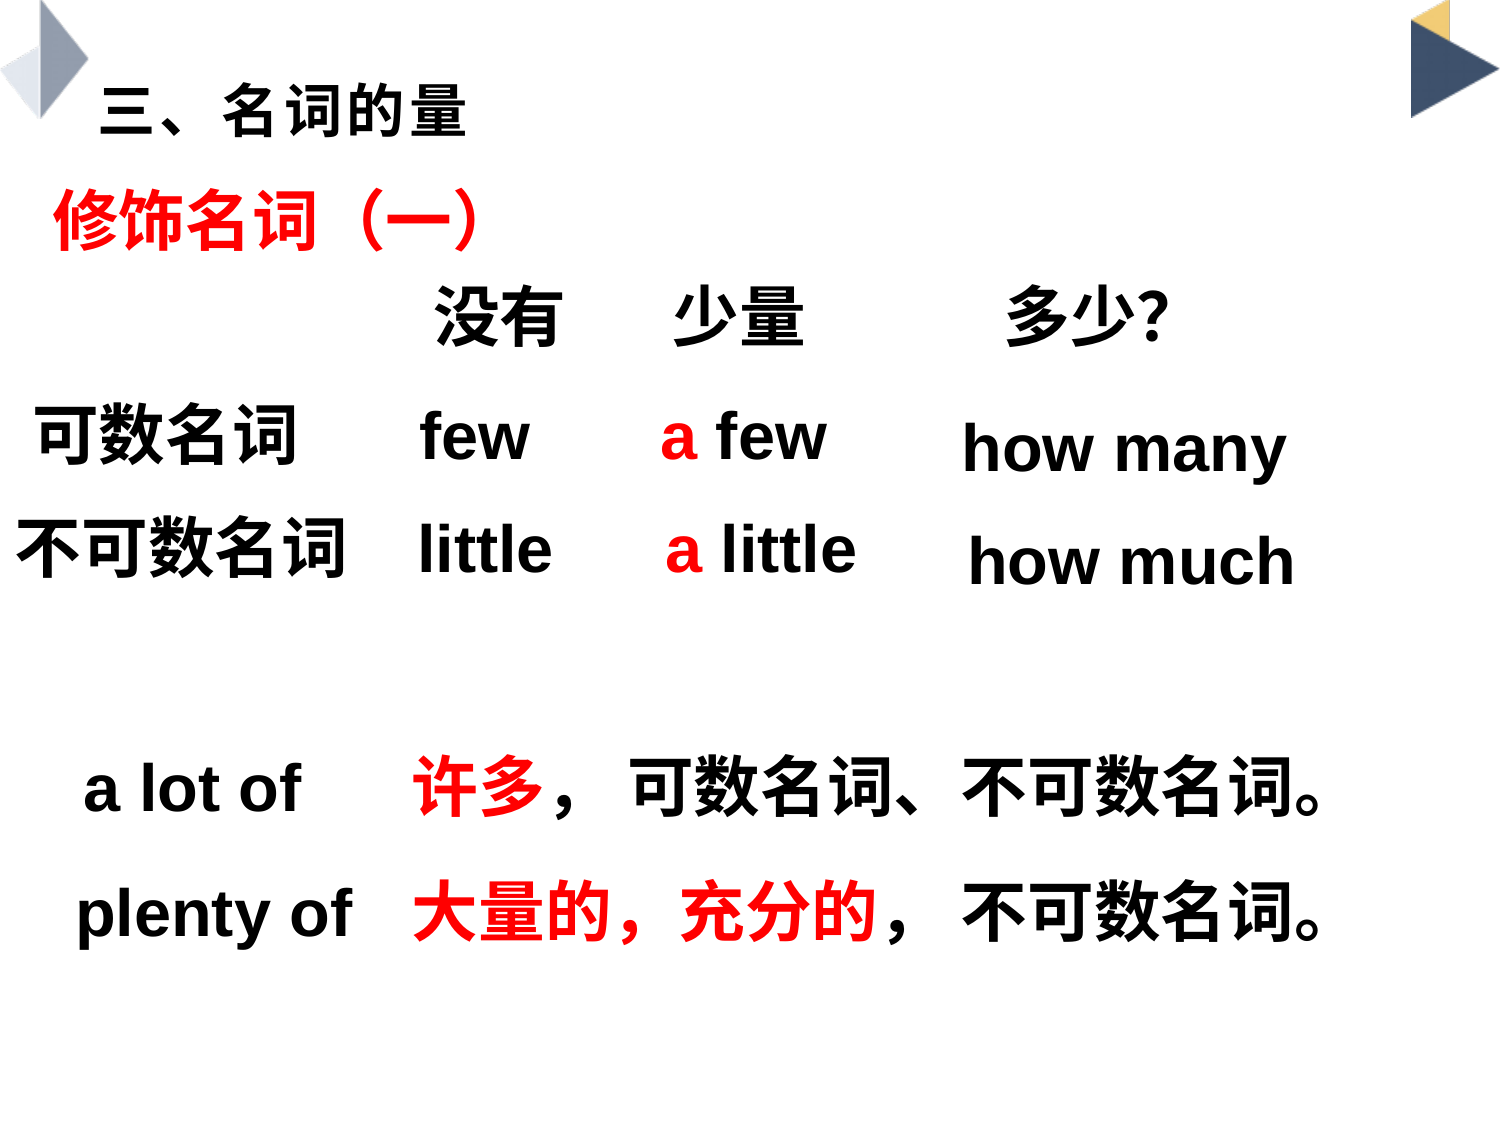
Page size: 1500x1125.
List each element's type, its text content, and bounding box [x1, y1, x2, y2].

text_box 大量的，充分的， 不可数名词。 [362, 862, 1500, 958]
title 三、名词的量 [81, 72, 1418, 146]
text_box 许多， 可数名词、不可数名词。 [362, 737, 1500, 833]
text_box few a few little a little [449, 385, 975, 594]
text_box 没有 少量 多少？ [383, 267, 1341, 362]
picture [1411, 0, 1500, 118]
text_box 修饰名词（一） [37, 171, 788, 266]
text_box how many how much [915, 397, 1365, 606]
text_box a lot of [37, 737, 362, 833]
picture [0, 0, 89, 119]
text_box 可数名词 不可数名词 [0, 385, 449, 594]
text_box plenty of [50, 862, 362, 958]
